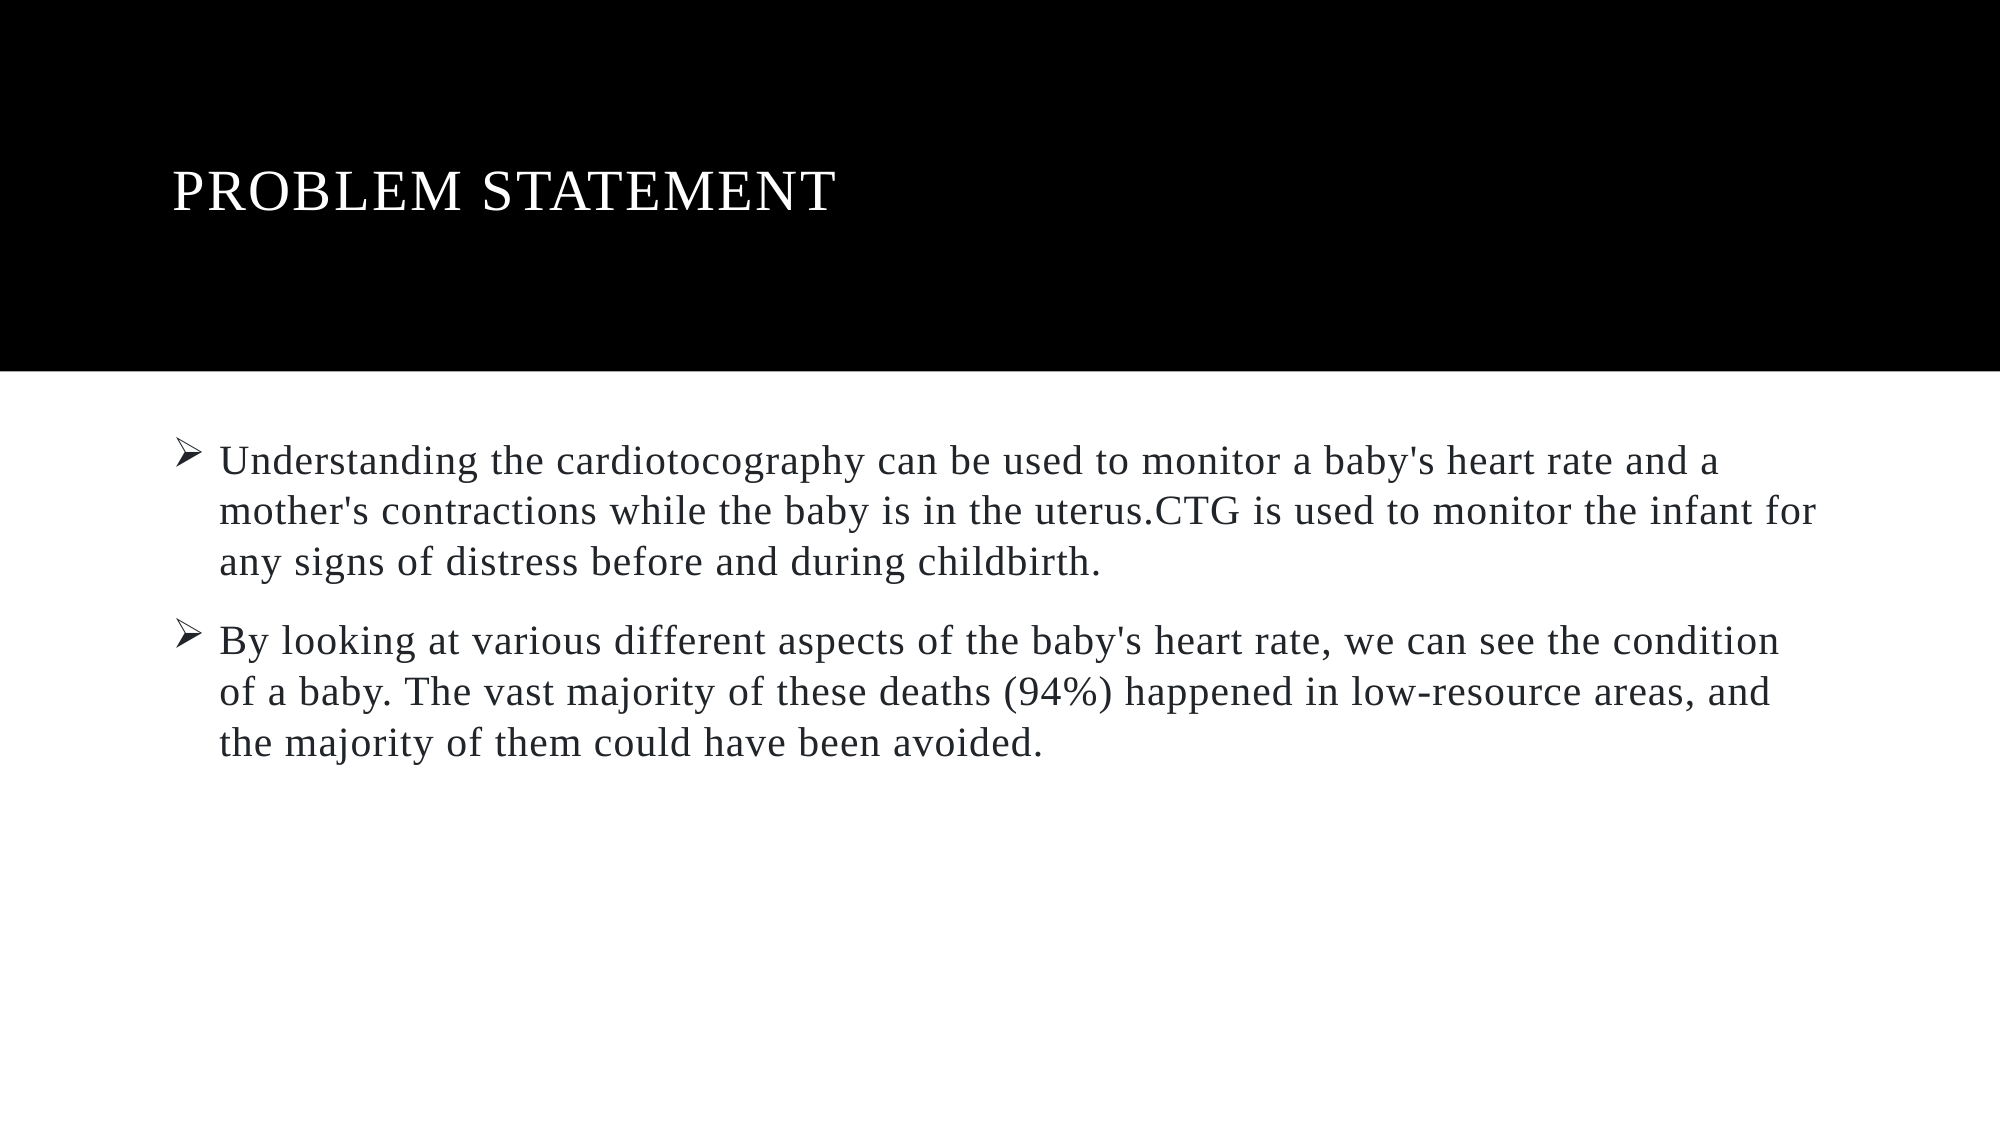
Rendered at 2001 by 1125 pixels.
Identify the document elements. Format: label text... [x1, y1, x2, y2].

title Problem statement [157, 52, 1842, 332]
list Understanding the cardiotocography can be used to monitor a baby's heart rate and a mother's contractions while the baby is in the uterus.CTG is used to monitor the infant for any signs of distress before and during childbirth. By looking at various different aspects of the baby's heart rate, we can see the condition of a baby. The vast majority of these deaths (94%) happened in low-resource areas, and the majority of them could have been avoided. [157, 424, 1842, 1014]
